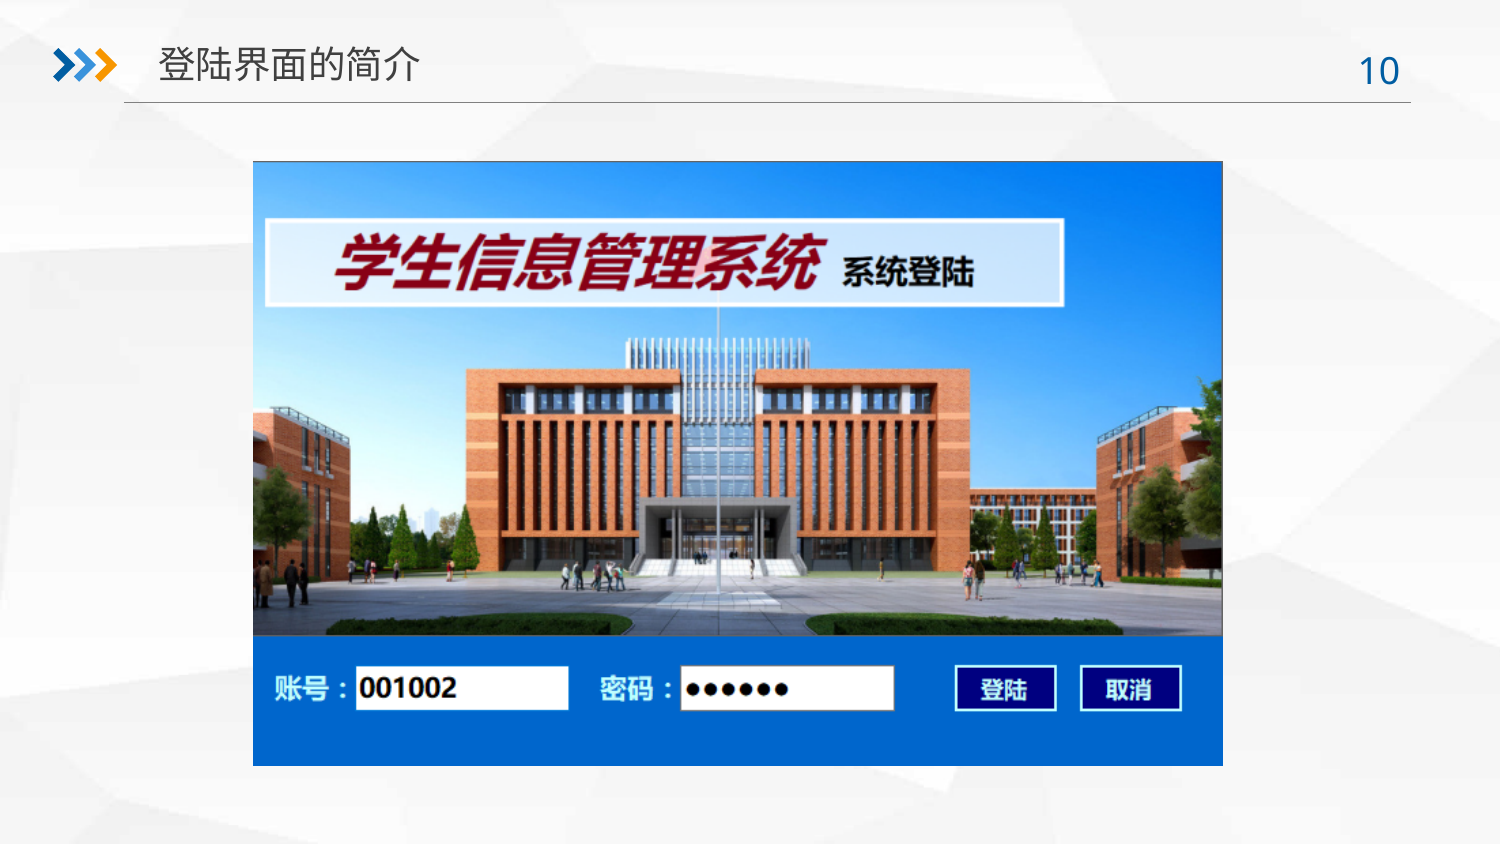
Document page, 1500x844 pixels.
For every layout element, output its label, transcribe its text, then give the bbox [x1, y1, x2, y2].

picture [0, 0, 1500, 844]
text_box 登陆界面的简介 [135, 32, 443, 95]
